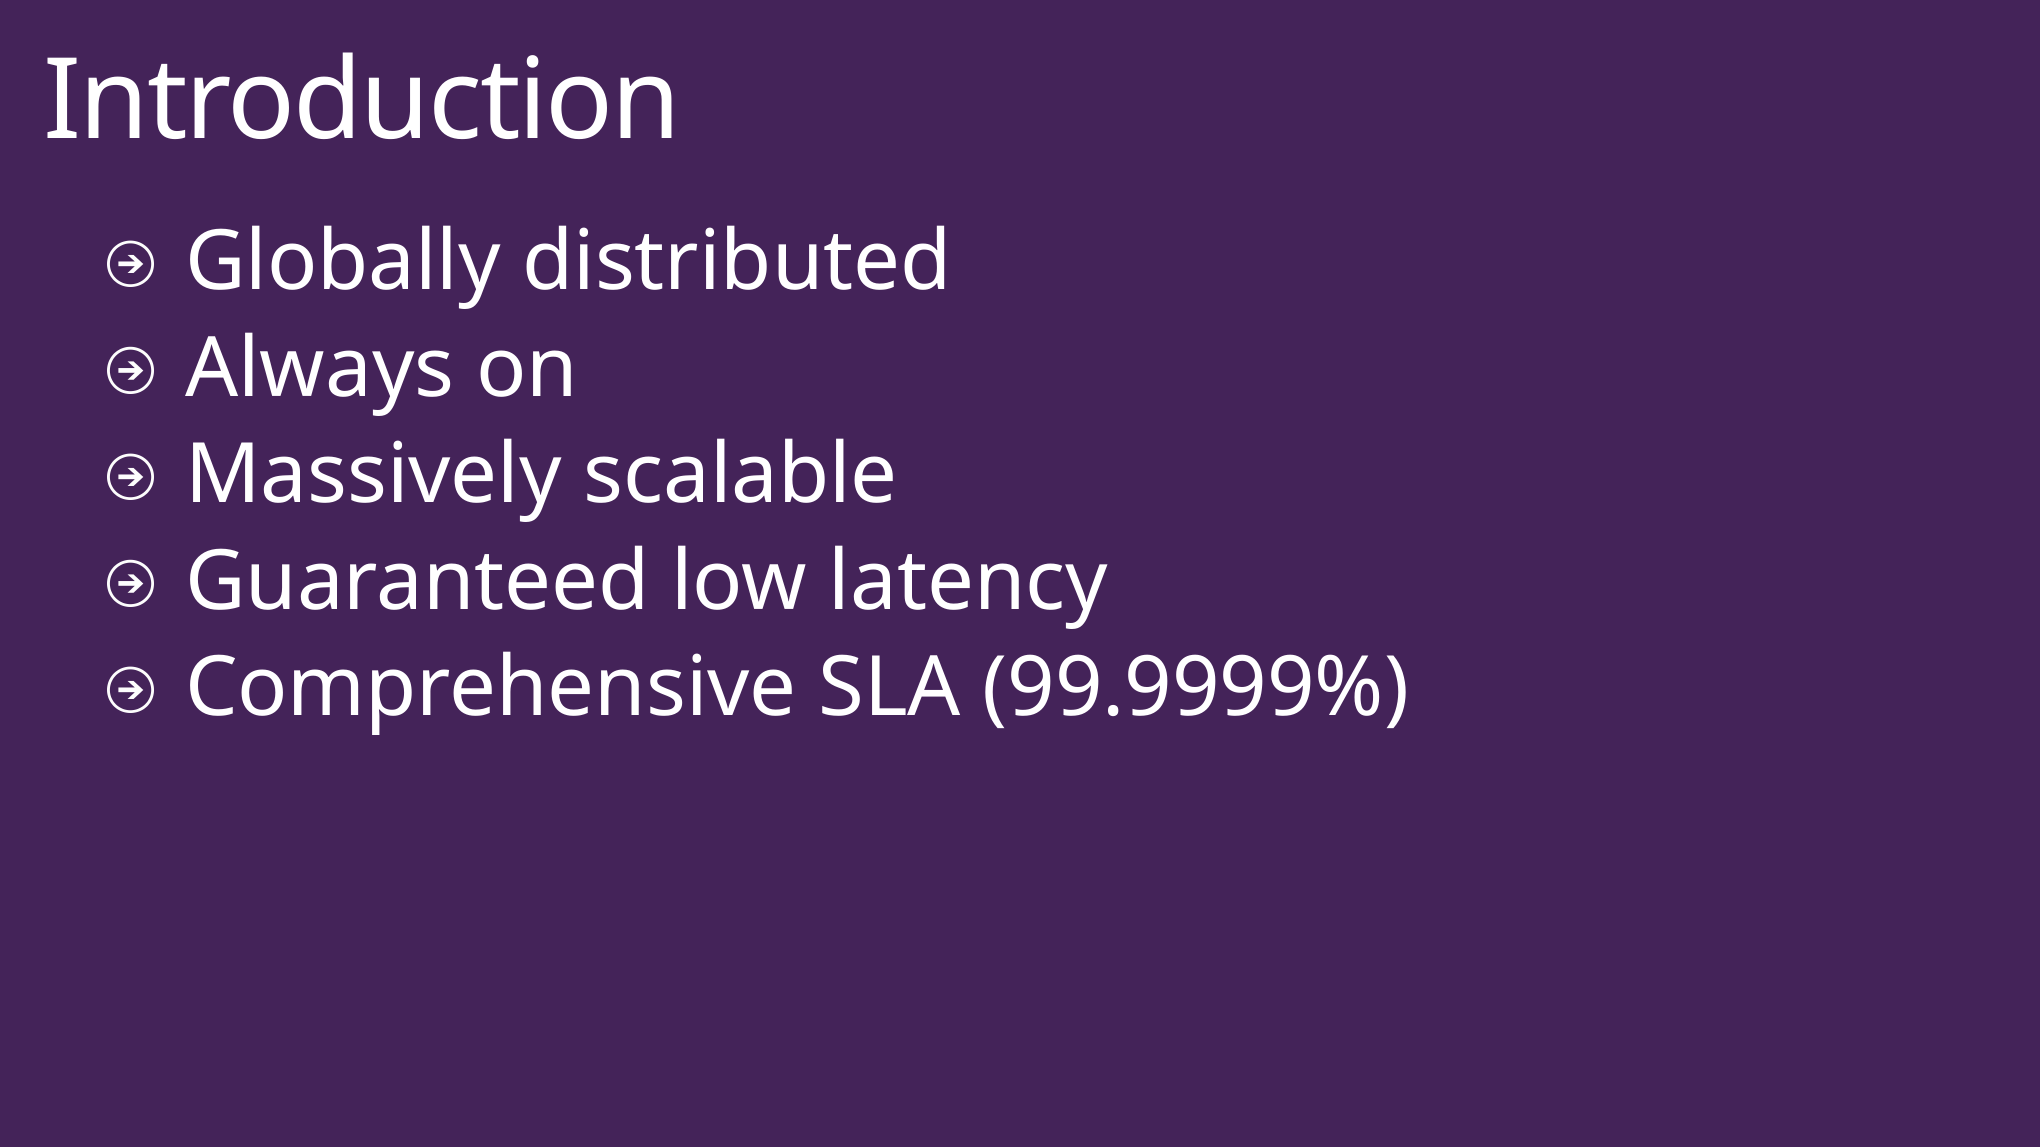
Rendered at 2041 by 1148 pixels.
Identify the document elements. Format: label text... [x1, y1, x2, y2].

picture [107, 334, 166, 394]
picture [107, 441, 166, 500]
title Introduction [19, 21, 1970, 172]
list Globally distributed Always on Massively scalable Guaranteed low latency Comprehensive SLA (99.9999%) [82, 197, 1906, 888]
picture [107, 654, 166, 713]
picture [107, 228, 166, 287]
picture [107, 547, 166, 607]
